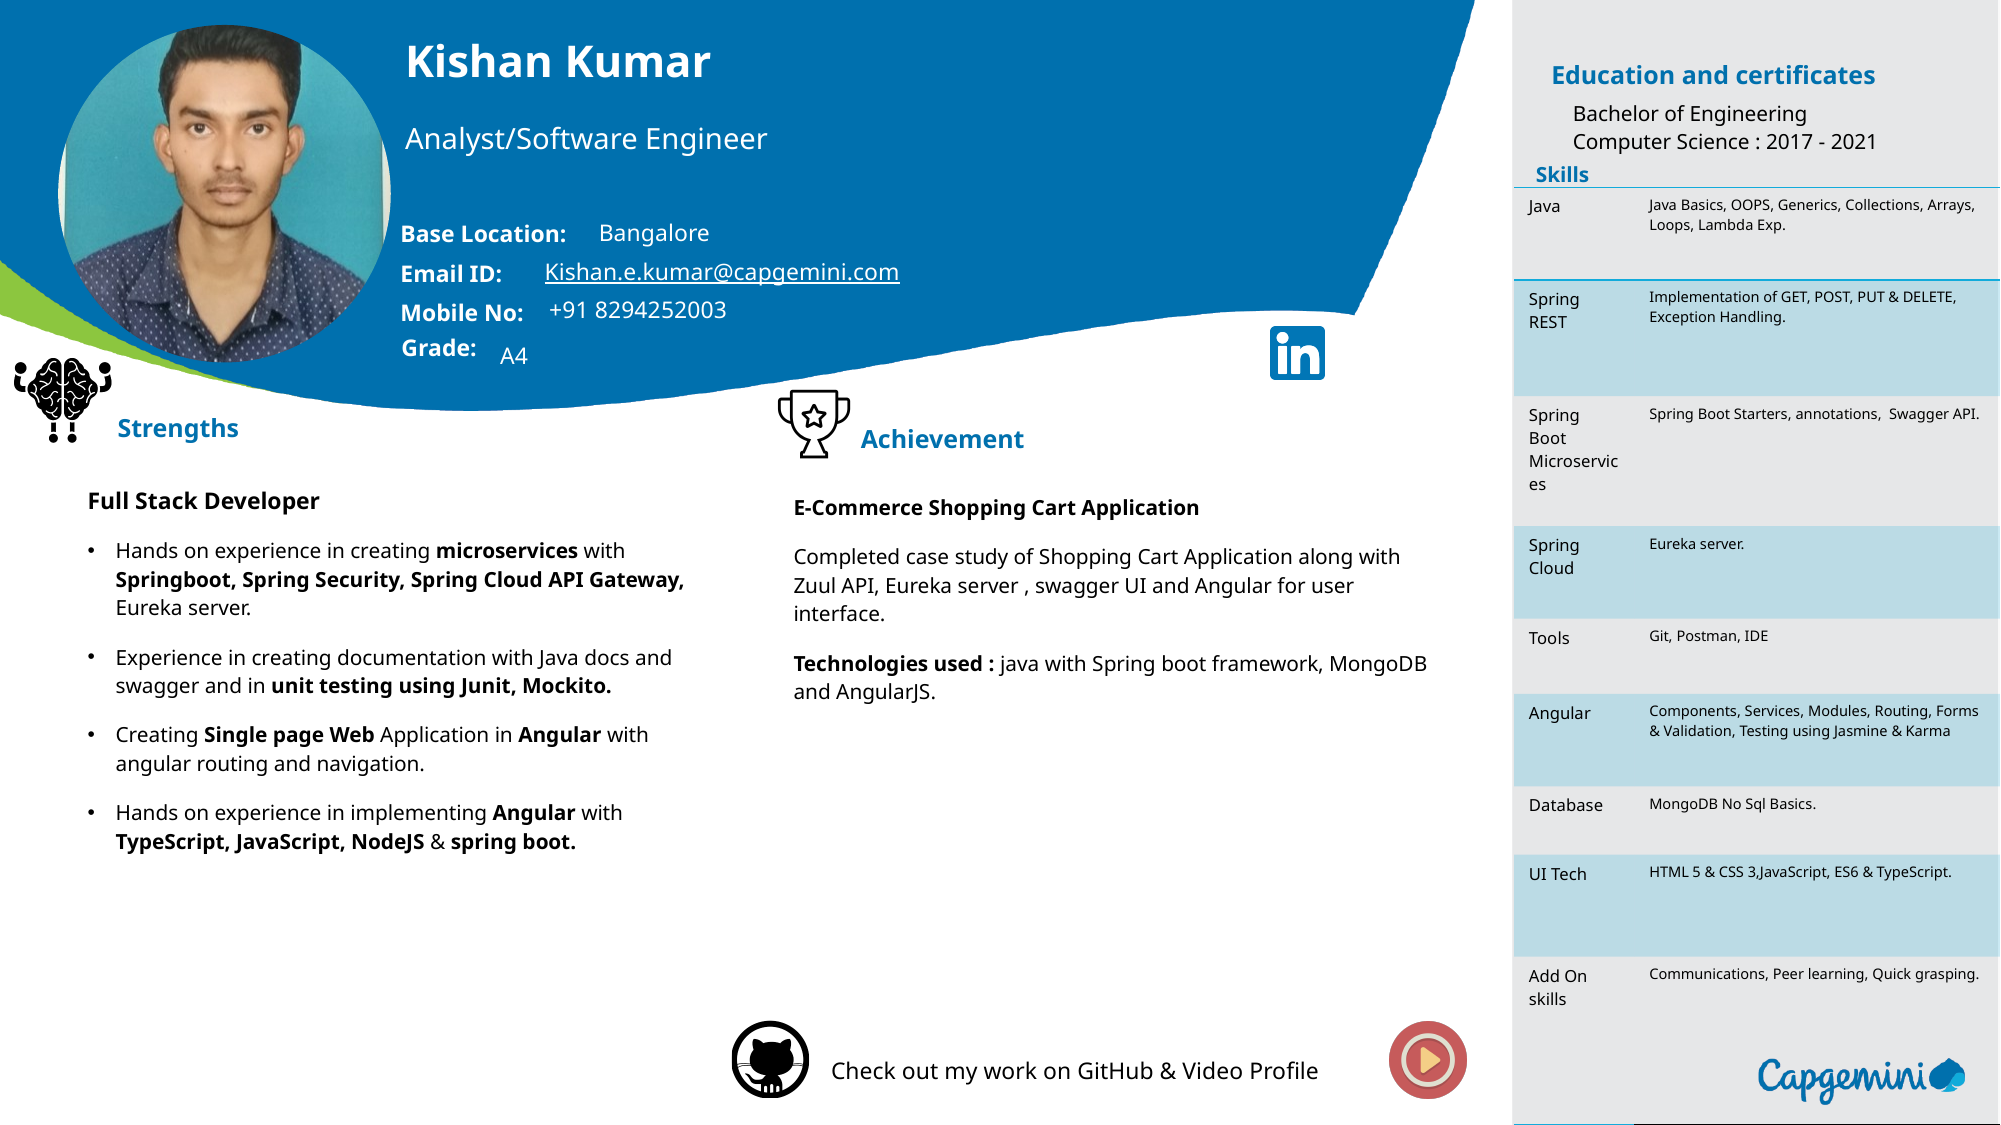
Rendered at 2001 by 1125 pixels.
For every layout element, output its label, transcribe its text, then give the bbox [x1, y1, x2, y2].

table_cell Git, Postman, IDE [1634, 619, 2000, 694]
list +91 8294252003 [549, 299, 941, 348]
text_box Bachelor of Engineering Computer Science : 2017 - 2021 [1558, 89, 1956, 162]
list Kishan.e.kumar@capgemini.com [544, 257, 972, 312]
text_box Skills [1521, 154, 1604, 194]
table_cell Spring Boot Microservices [1514, 396, 1634, 526]
list Analyst/Software Engineer [404, 109, 1399, 162]
table_cell Tools [1514, 619, 1634, 694]
table_cell MongoDB No Sql Basics. [1634, 786, 2000, 855]
picture [0, 0, 1998, 1125]
list Kishan Kumar [404, 39, 1426, 90]
table_cell Spring REST [1514, 281, 1634, 396]
table_cell UI Tech [1514, 855, 1634, 957]
table_cell HTML 5 & CSS 3,JavaScript, ES6 & TypeScript. [1634, 855, 2000, 957]
table_header Java [1514, 188, 1634, 279]
list Full Stack Developer Hands on experience in creating microservices with Springboot, Spring Security, Spring Cloud API Gateway, Eureka server. Experience in creating documentation with Java docs and swagger and in unit testing using Junit, Mockito. Creating Single page Web Application in Angular with angular routing and navigation. Hands on experience in implementing Angular with TypeScript, JavaScript, NodeJS & spring boot. [87, 482, 700, 1086]
list E-Commerce Shopping Cart Application Completed case study of Shopping Cart Application along with Zuul API, Eureka server , swagger UI and Angular for user interface. Technologies used : java with Spring boot framework, MongoDB and AngularJS. [793, 491, 1438, 850]
text_box Check out my work on GitHub & Video Profile [816, 1049, 1376, 1092]
table_cell Spring Cloud [1514, 526, 1634, 619]
text_box A4 [500, 323, 891, 378]
table_cell Database [1514, 786, 1634, 855]
table_cell Angular [1514, 694, 1634, 786]
table_cell Implementation of GET, POST, PUT & DELETE, Exception Handling. [1634, 281, 2000, 396]
table_cell Add On skills [1514, 957, 1634, 1124]
table_cell Communications, Peer learning, Quick grasping. [1634, 957, 2000, 1124]
table_cell Eureka server. [1634, 526, 2000, 619]
table_cell Components, Services, Modules, Routing, Forms & Validation, Testing using Jasmine & Karma [1634, 694, 2000, 786]
table_cell Spring Boot Starters, annotations, Swagger API. [1634, 396, 2000, 526]
list Bangalore [598, 221, 989, 271]
table_header Java Basics, OOPS, Generics, Collections, Arrays, Loops, Lambda Exp. [1634, 188, 2000, 279]
